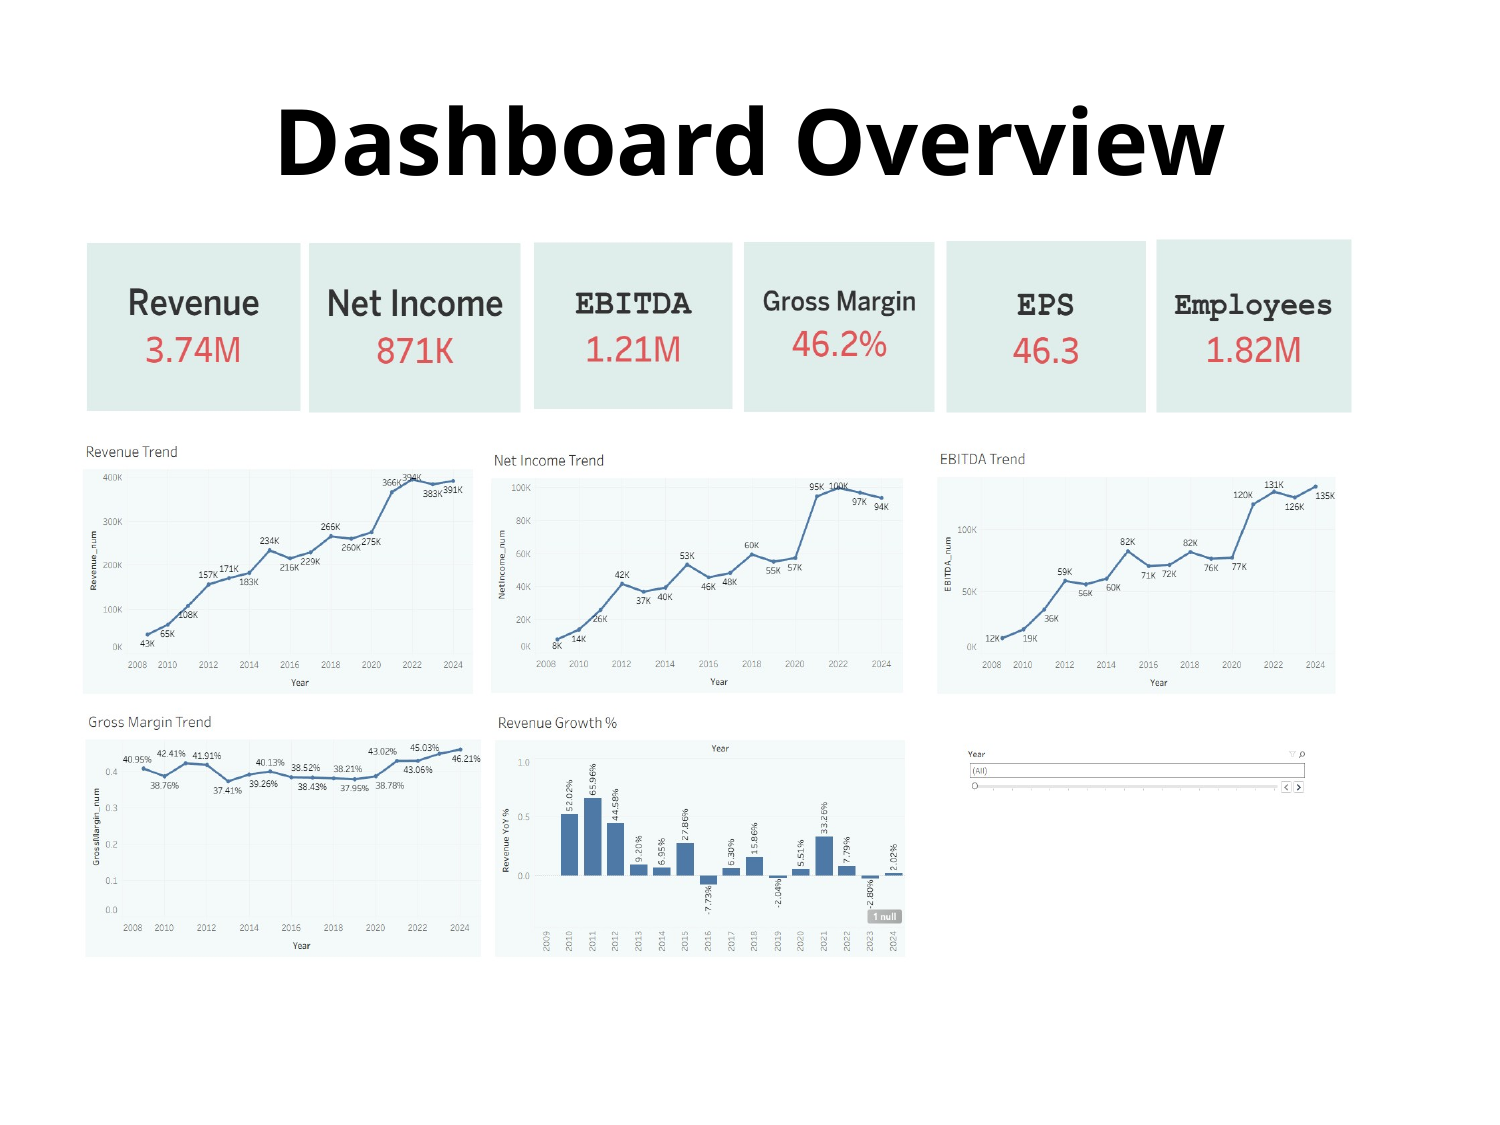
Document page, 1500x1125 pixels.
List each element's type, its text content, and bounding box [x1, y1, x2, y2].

picture [74, 222, 1358, 967]
title Dashboard Overview [75, 45, 1425, 233]
